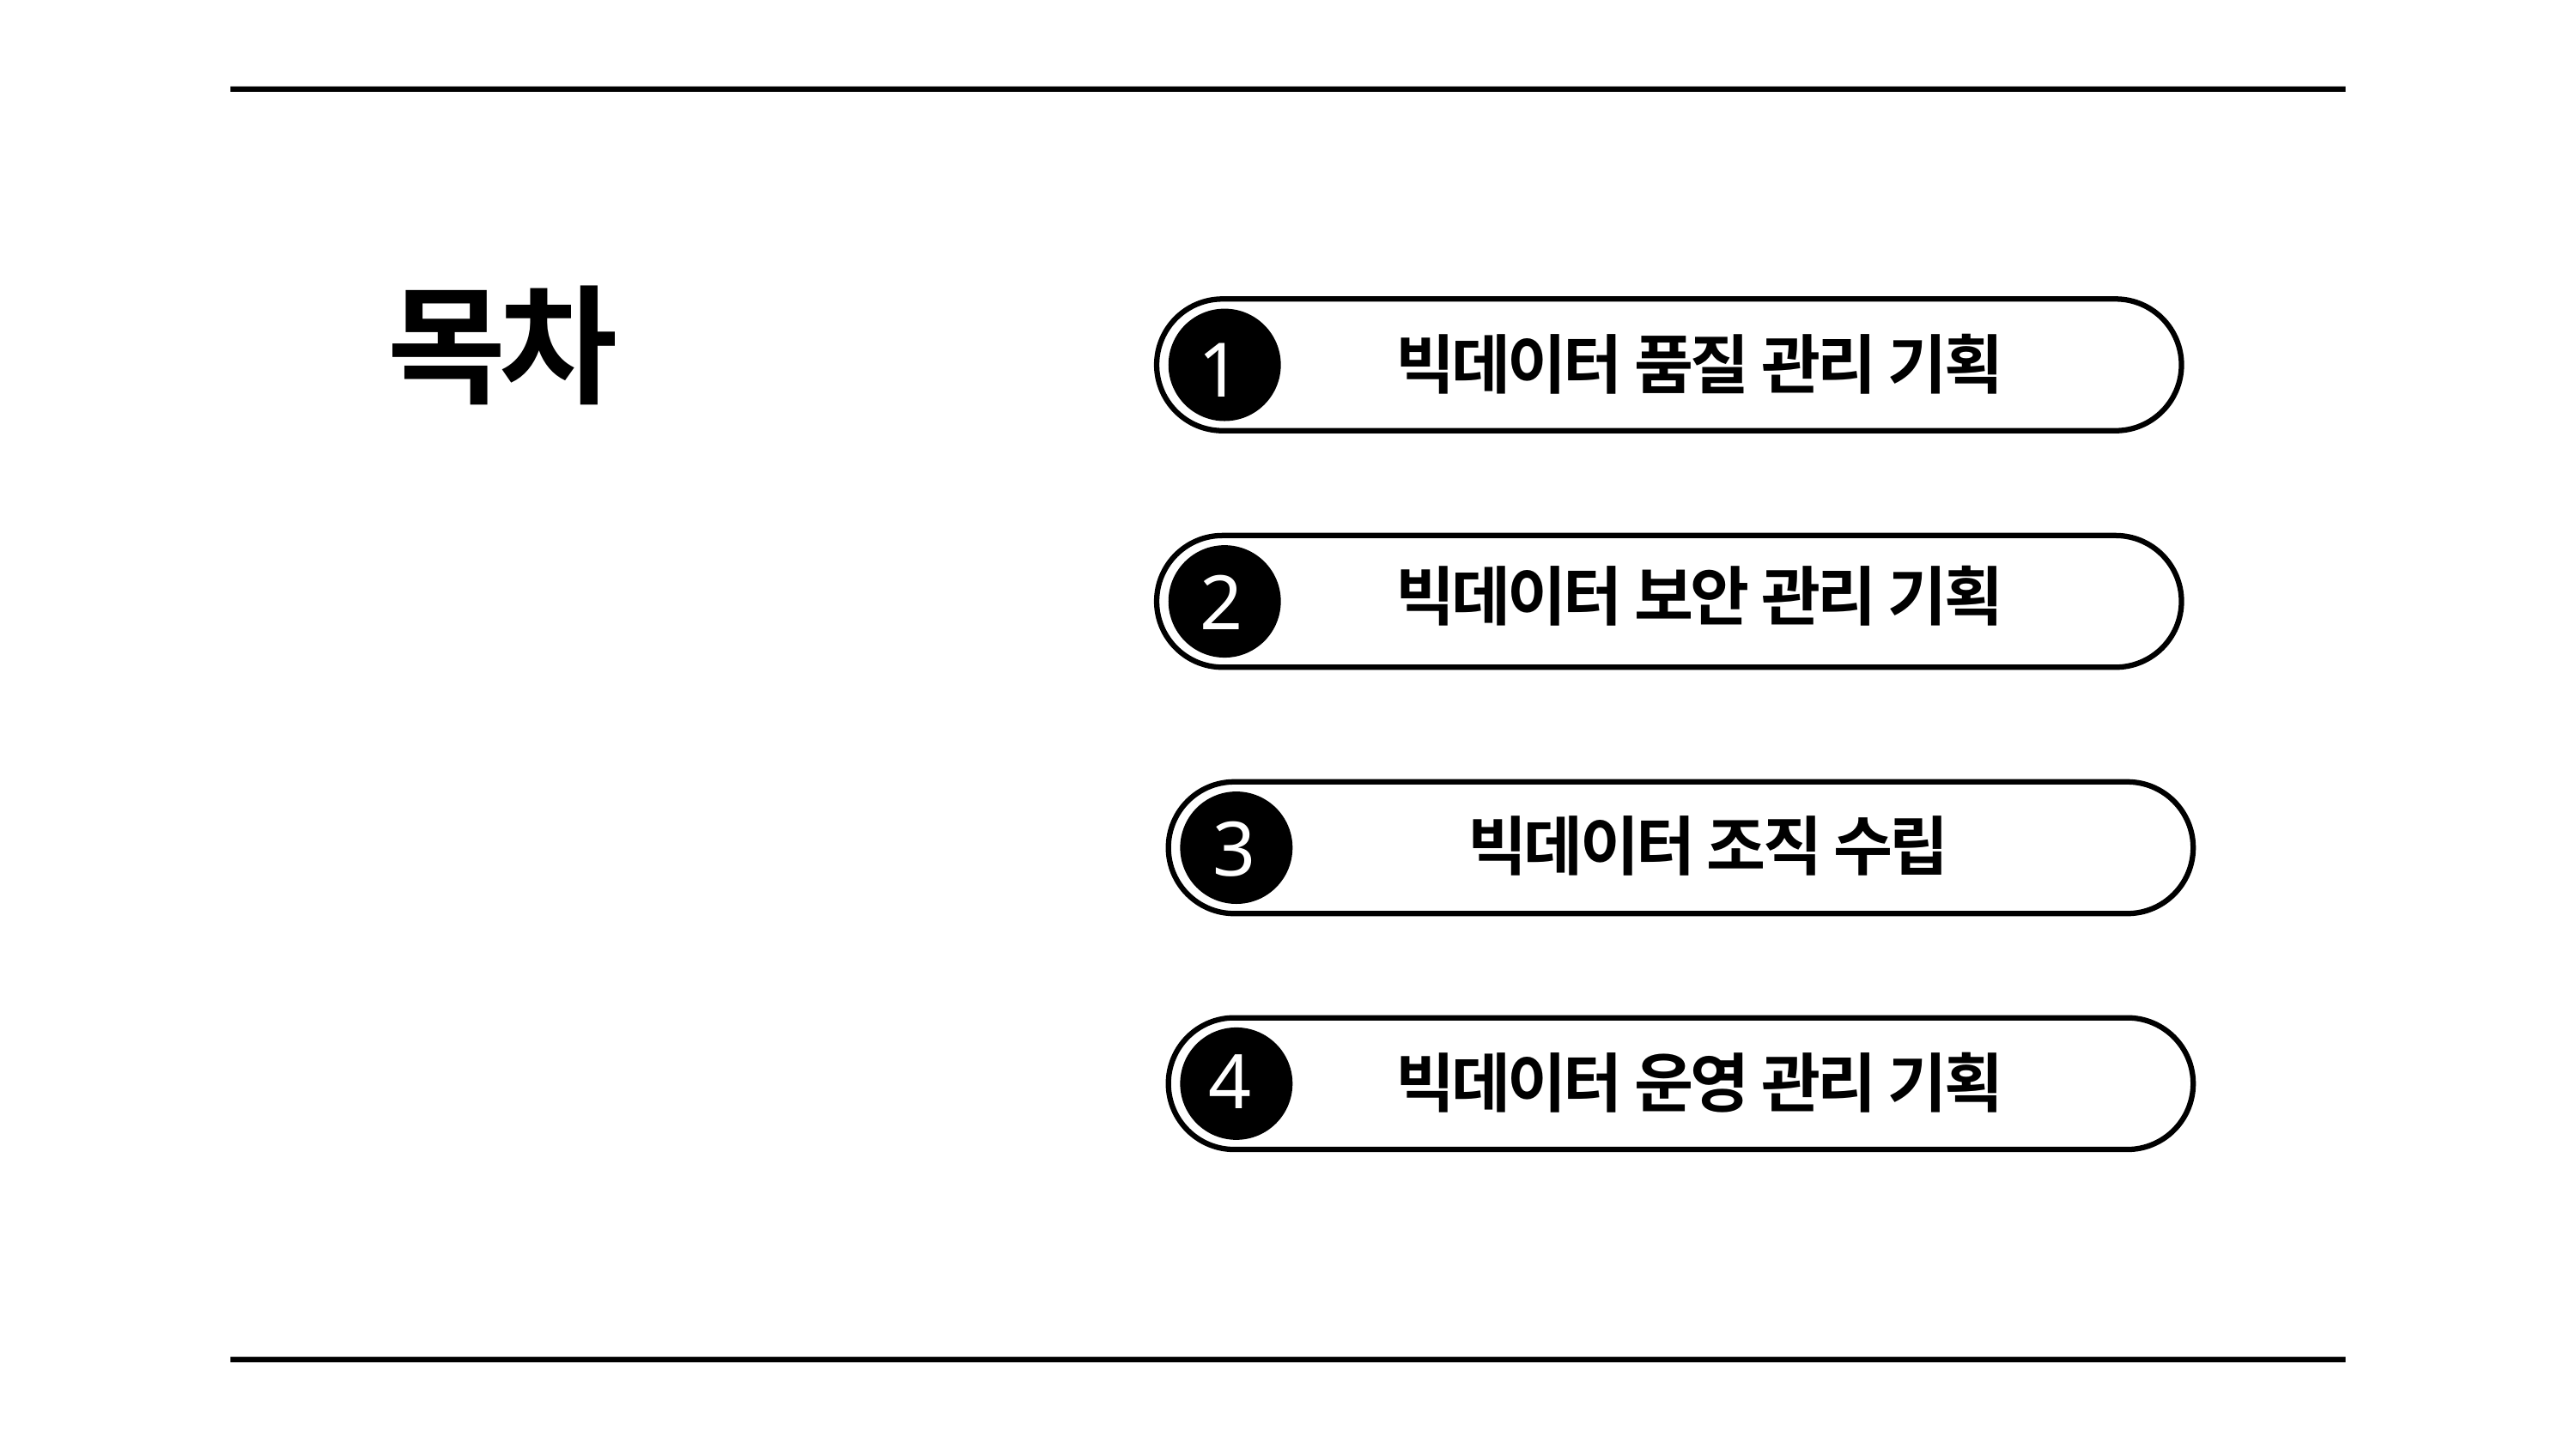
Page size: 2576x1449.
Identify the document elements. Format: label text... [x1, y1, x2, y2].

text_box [1156, 299, 2182, 431]
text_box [1168, 1017, 2194, 1150]
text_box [1156, 535, 2182, 668]
text_box 목차 [387, 275, 1100, 420]
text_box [1168, 781, 2194, 914]
